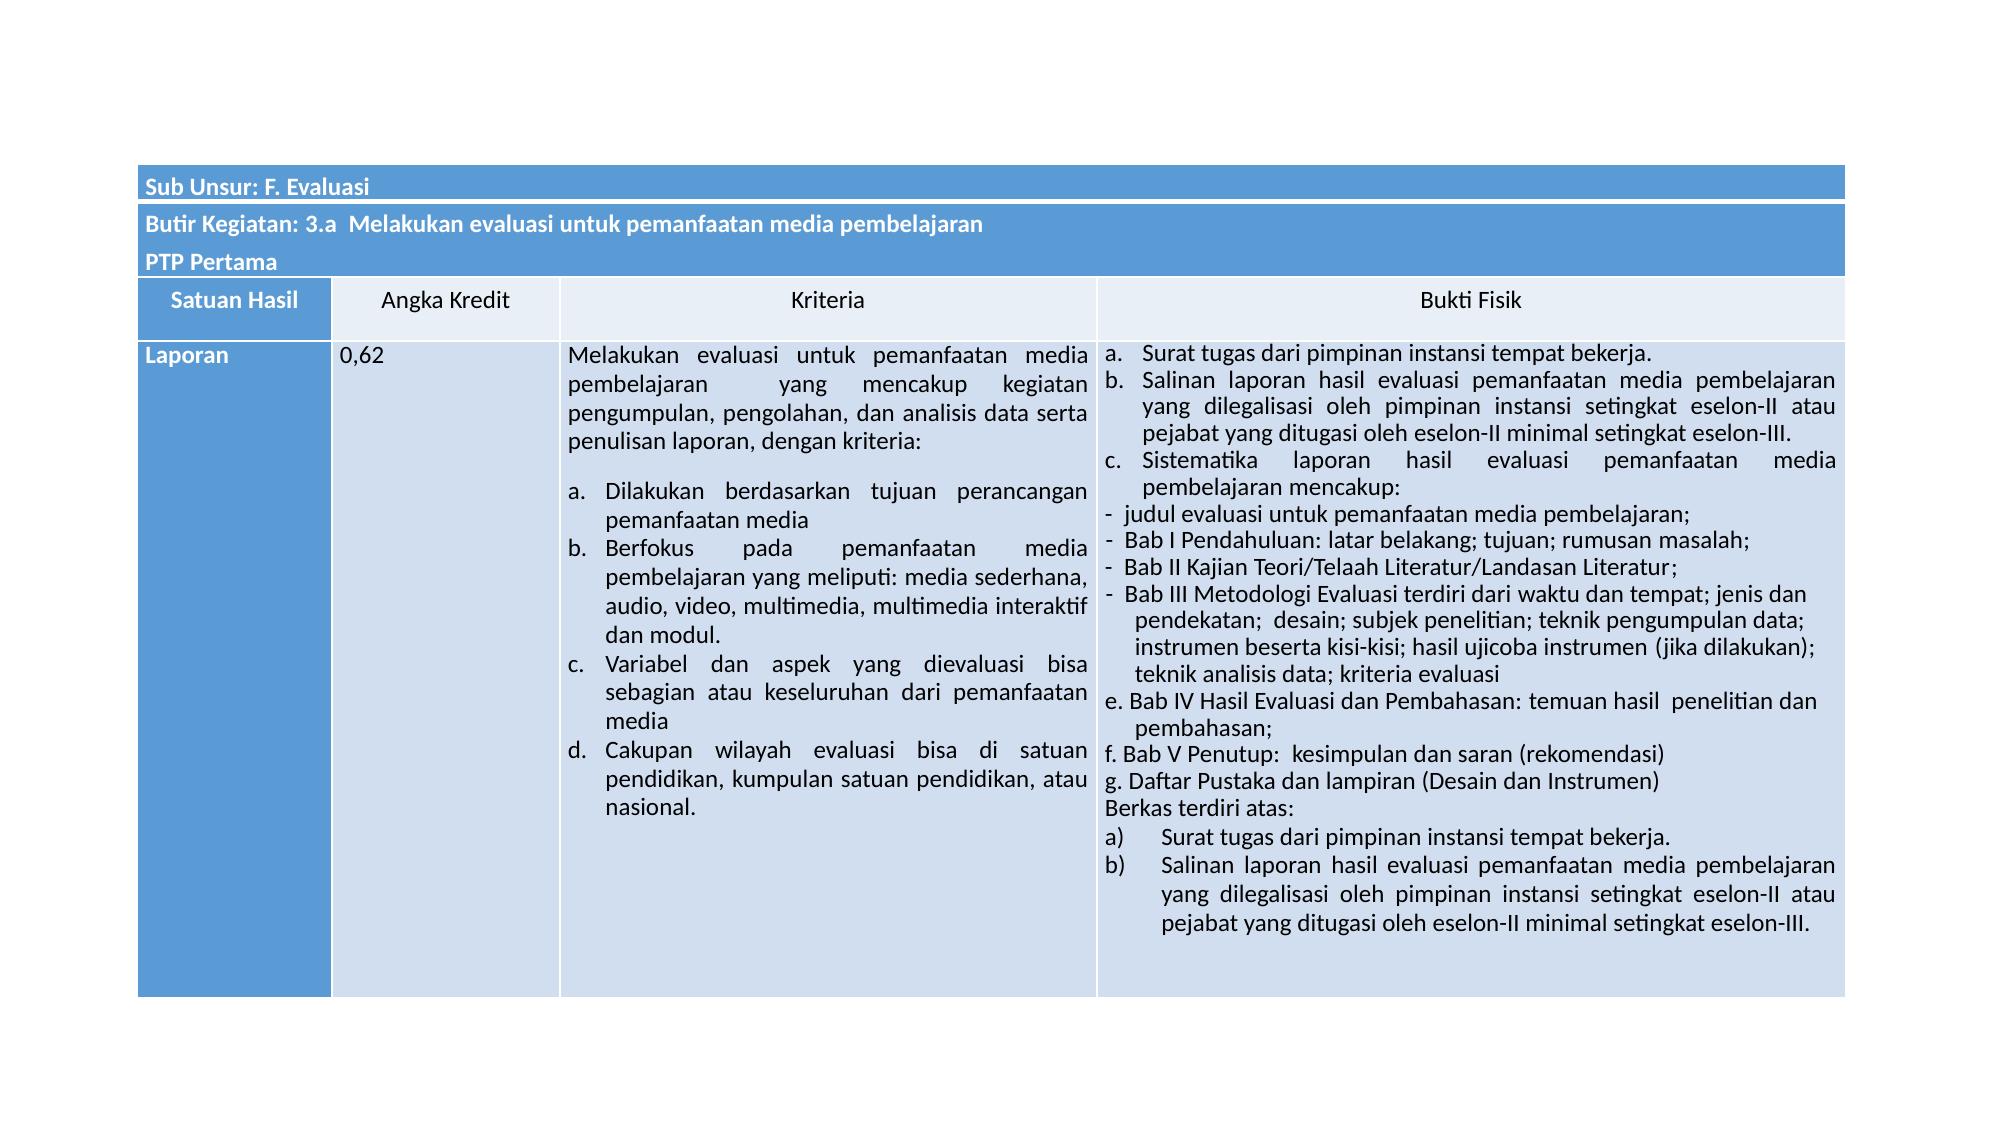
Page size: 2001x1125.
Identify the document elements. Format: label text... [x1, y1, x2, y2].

table_cell Angka Kredit [333, 278, 559, 340]
table_cell Kriteria [561, 278, 1096, 340]
table_cell 0,62 [333, 342, 559, 997]
table_cell Melakukan evaluasi untuk pemanfaatan media pembelajaran yang mencakup kegiatan pengumpulan, pengolahan, dan analisis data serta penulisan laporan, dengan kriteria: Dilakukan berdasarkan tujuan perancangan pemanfaatan media Berfokus pada pemanfaatan media pembelajaran yang meliputi: media sederhana, audio, video, multimedia, multimedia interaktif dan modul. Variabel dan aspek yang dievaluasi bisa sebagian atau keseluruhan dari pemanfaatan media Cakupan wilayah evaluasi bisa di satuan pendidikan, kumpulan satuan pendidikan, atau nasional. [561, 342, 1096, 997]
table_cell Butir Kegiatan: 3.a Melakukan evaluasi untuk pemanfaatan media pembelajaran PTP Pertama [138, 204, 1845, 276]
table_header Sub Unsur: F. Evaluasi [138, 165, 1845, 199]
table_cell Laporan [138, 342, 331, 997]
table_cell Surat tugas dari pimpinan instansi tempat bekerja. Salinan laporan hasil evaluasi pemanfaatan media pembelajaran yang dilegalisasi oleh pimpinan instansi setingkat eselon-II atau pejabat yang ditugasi oleh eselon-II minimal setingkat eselon-III. Sistematika laporan hasil evaluasi pemanfaatan media pembelajaran mencakup: - judul evaluasi untuk pemanfaatan media pembelajaran; - Bab I Pendahuluan: latar belakang; tujuan; rumusan masalah; - Bab II Kajian Teori/Telaah Literatur/Landasan Literatur; - Bab III Metodologi Evaluasi terdiri dari waktu dan tempat; jenis dan pendekatan; desain; subjek penelitian; teknik pengumpulan data; instrumen beserta kisi-kisi; hasil ujicoba instrumen (jika dilakukan); teknik analisis data; kriteria evaluasi e. Bab IV Hasil Evaluasi dan Pembahasan: temuan hasil penelitian dan pembahasan; f. Bab V Penutup: kesimpulan dan saran (rekomendasi) g. Daftar Pustaka dan lampiran (Desain dan Instrumen) Berkas terdiri atas: Surat tugas dari pimpinan instansi tempat bekerja. Salinan laporan hasil evaluasi pemanfaatan media pembelajaran yang dilegalisasi oleh pimpinan instansi setingkat eselon-II atau pejabat yang ditugasi oleh eselon-II minimal setingkat eselon-III. [1098, 342, 1845, 997]
table_cell Satuan Hasil [138, 278, 331, 340]
table_cell Bukti Fisik [1098, 278, 1845, 340]
